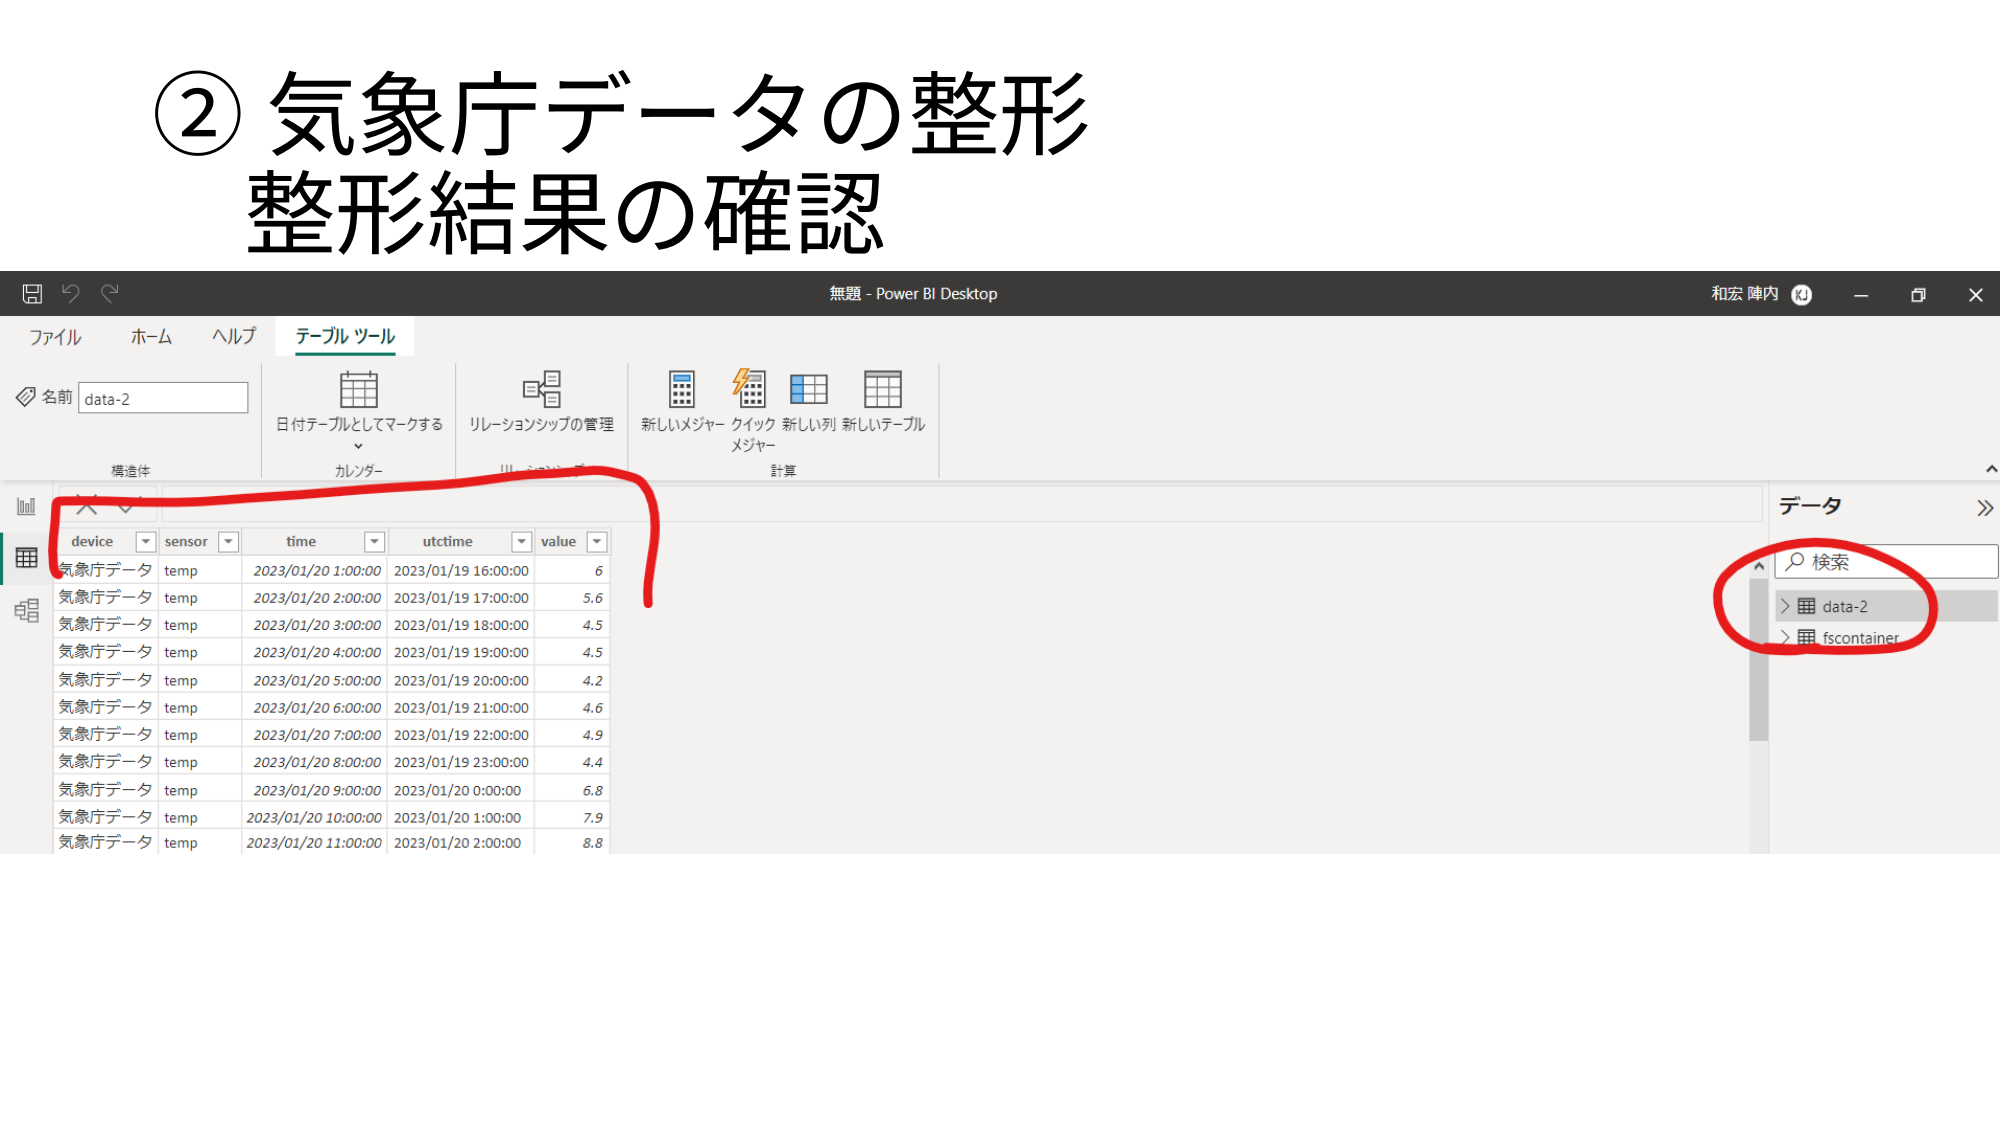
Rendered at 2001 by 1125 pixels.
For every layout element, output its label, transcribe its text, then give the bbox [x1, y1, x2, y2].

title ②気象庁データの整形 整形結果の確認 [137, 59, 1863, 271]
picture [0, 271, 2000, 854]
